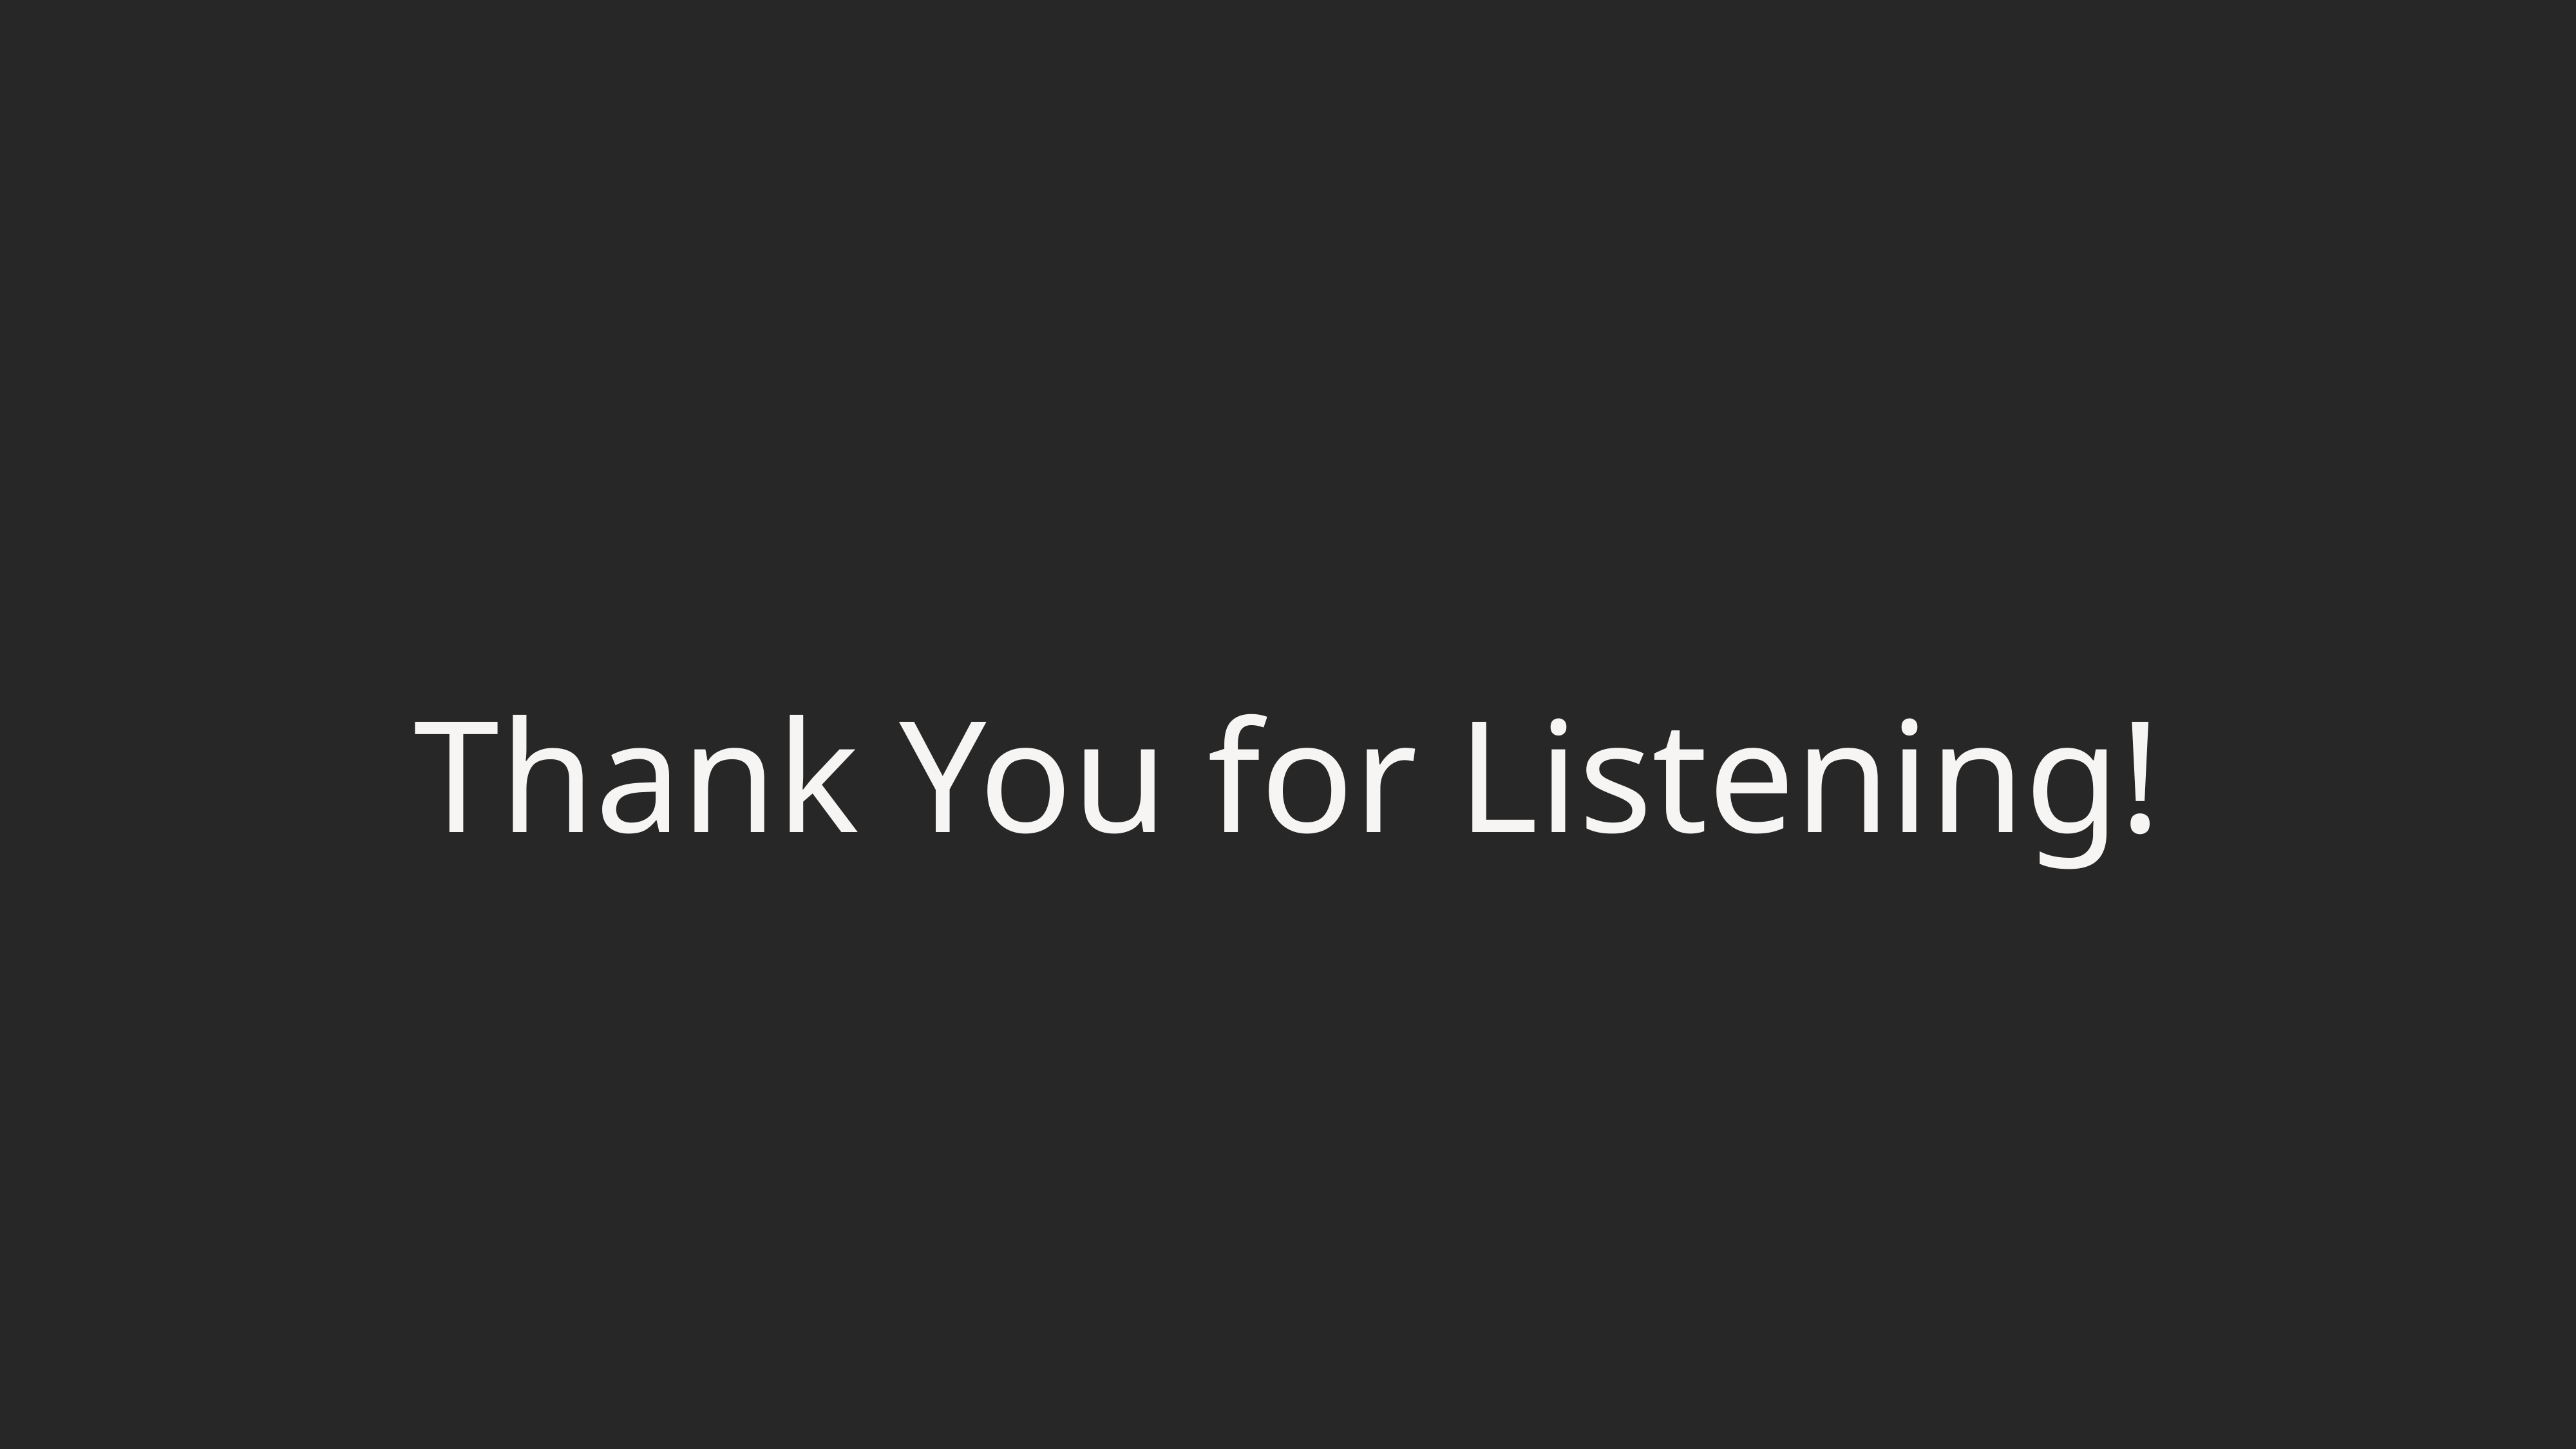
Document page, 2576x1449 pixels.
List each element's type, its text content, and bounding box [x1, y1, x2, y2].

text_box Thank You for Listening! [410, 582, 2166, 867]
